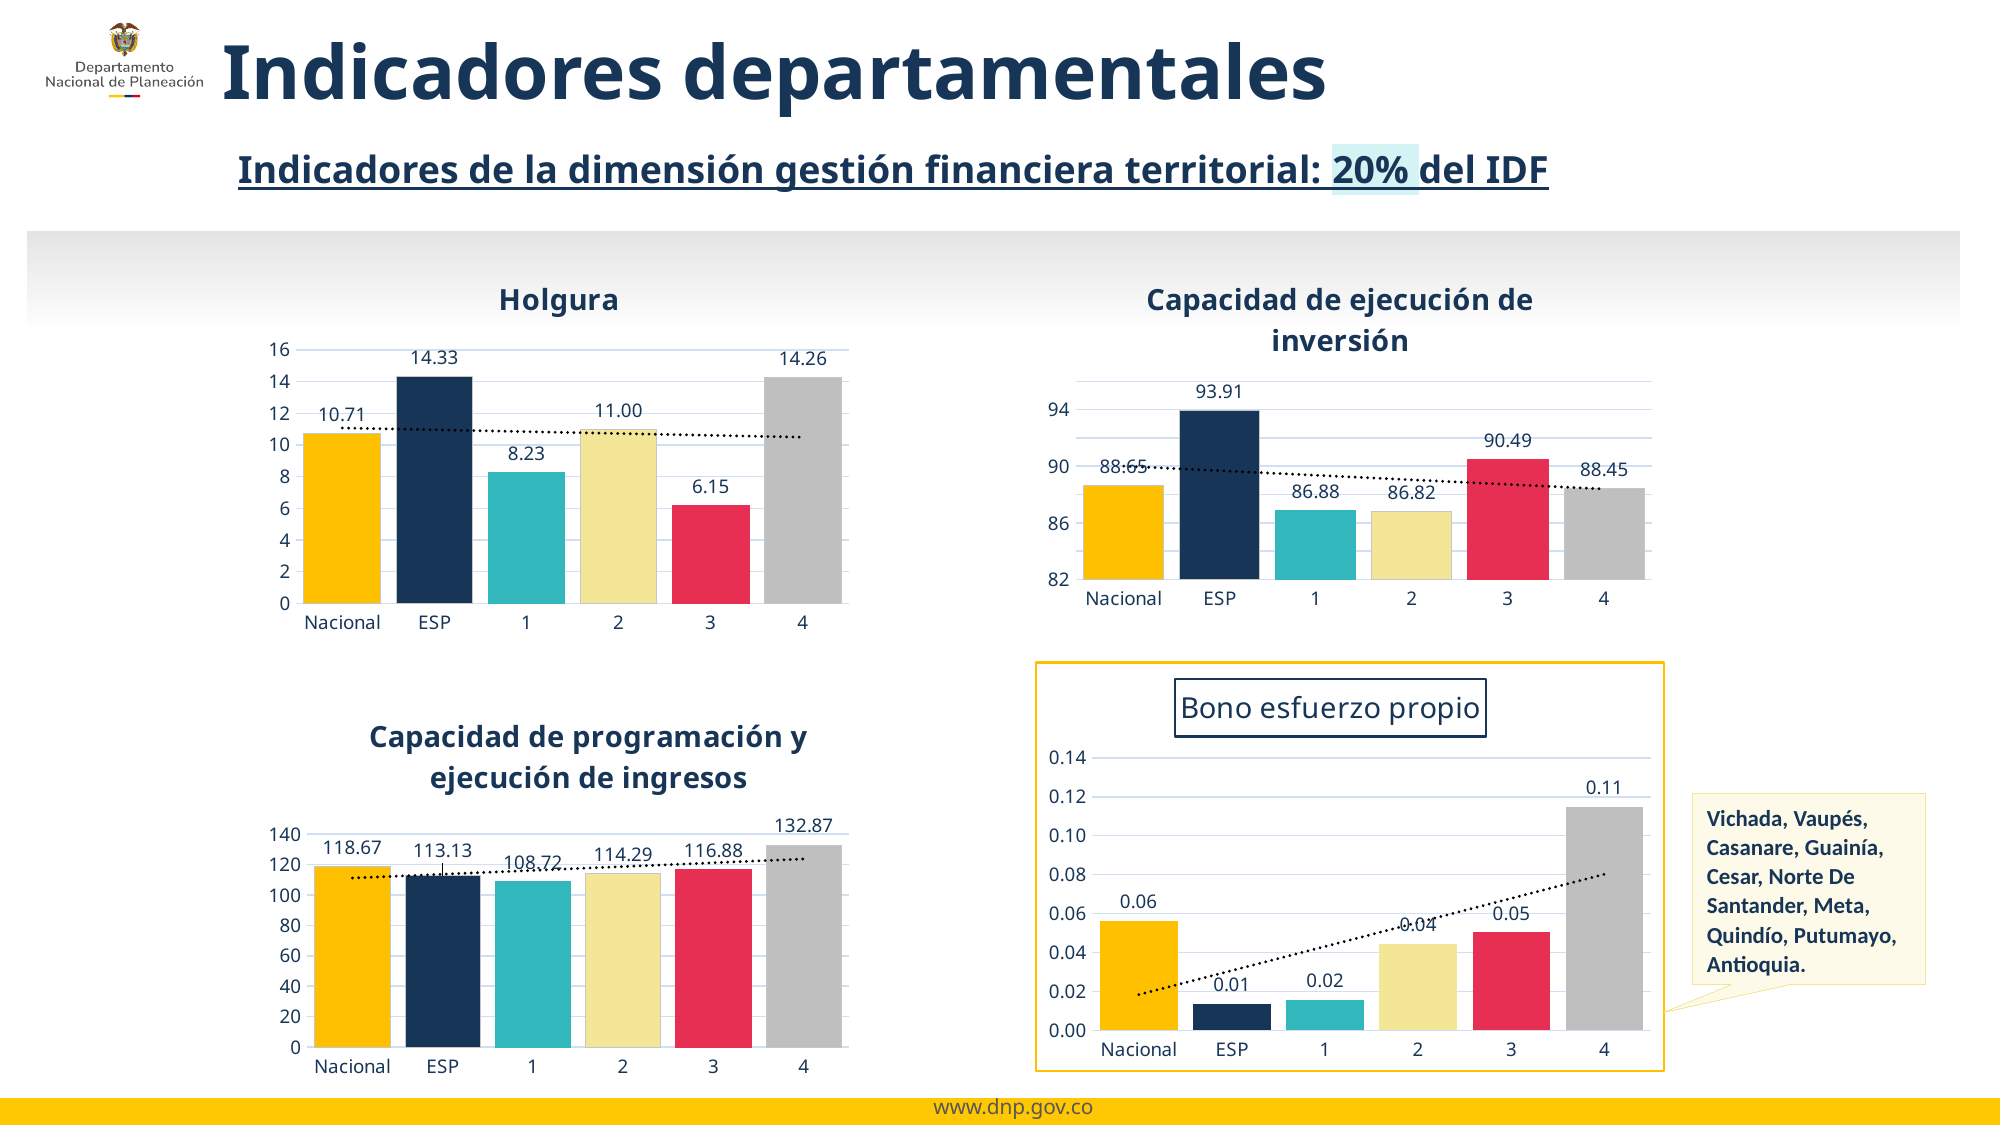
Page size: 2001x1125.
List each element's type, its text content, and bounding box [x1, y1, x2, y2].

chart [256, 254, 861, 644]
text_box [27, 231, 1961, 329]
chart [1035, 260, 1665, 620]
text_box Indicadores de la dimensión gestión financiera territorial: 20% del IDF [223, 138, 1817, 199]
text_box Indicadores departamentales [207, 27, 1708, 124]
picture [22, 0, 227, 115]
text_box Vichada, Vaupés, Casanare, Guainía, Cesar, Norte De Santander, Meta, Quindío, Putumayo, Antioquia. [1665, 793, 1926, 1013]
chart [1035, 661, 1665, 1072]
chart [256, 698, 861, 1088]
